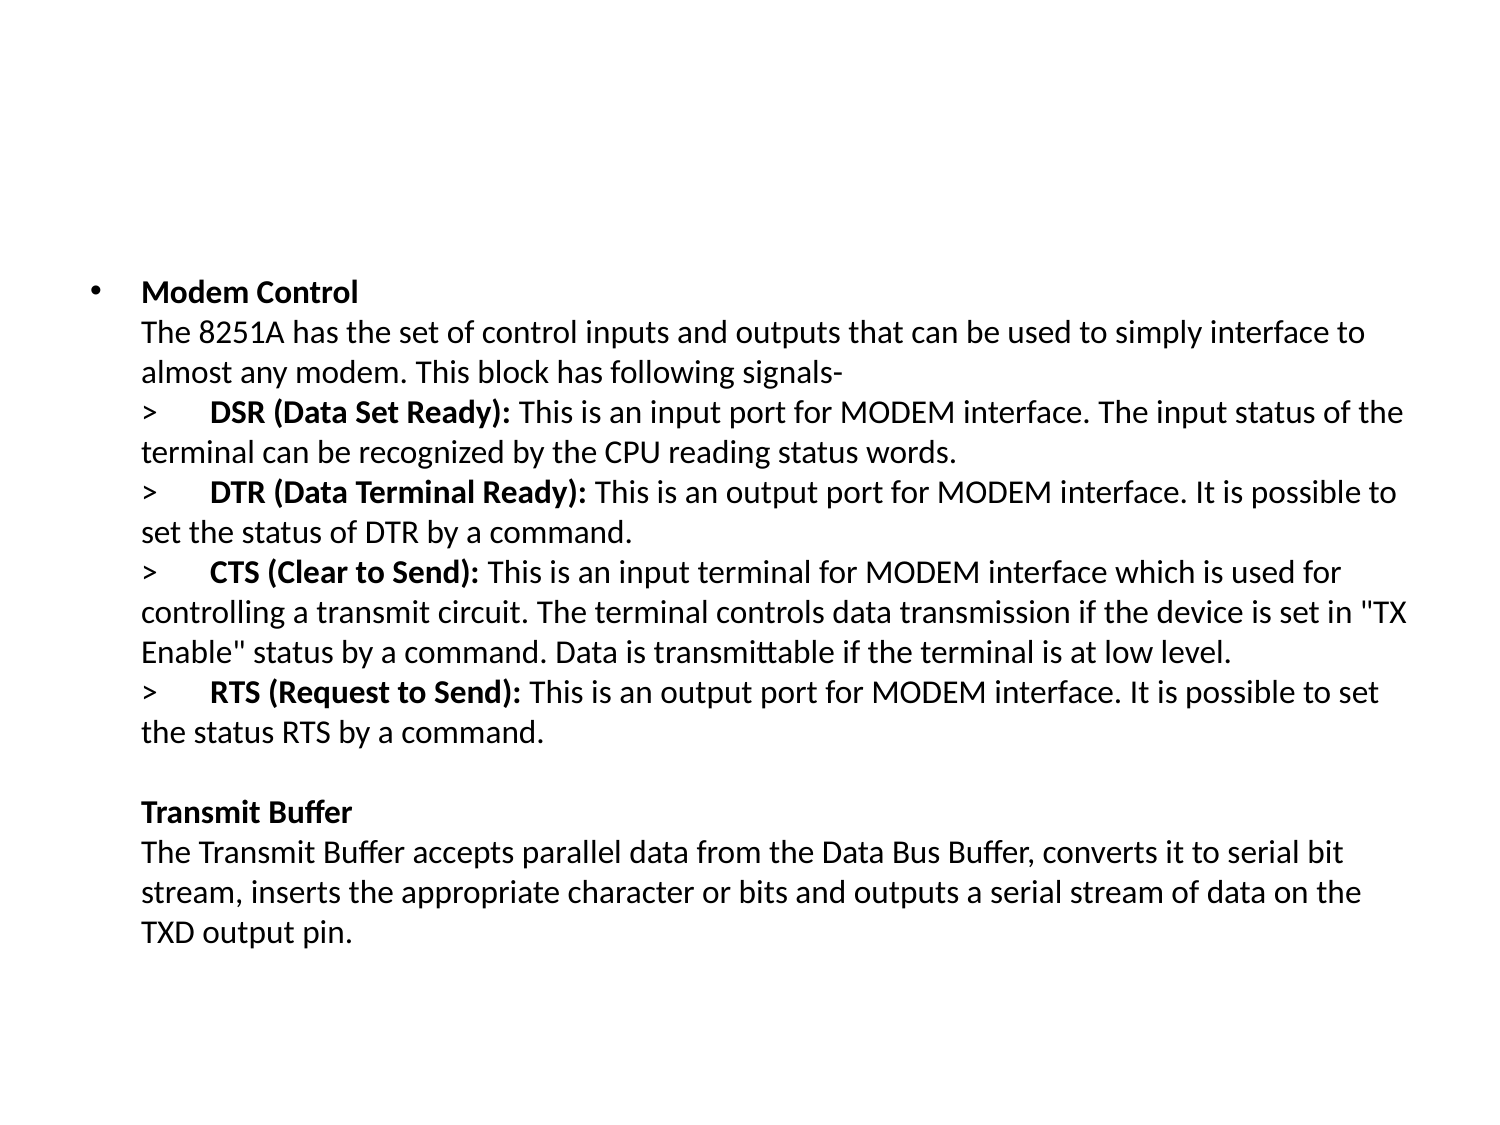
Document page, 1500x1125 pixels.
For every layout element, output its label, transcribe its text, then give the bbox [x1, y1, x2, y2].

list Modem Control The 8251A has the set of control inputs and outputs that can be used to simply interface to almost any modem. This block has following signals- > DSR (Data Set Ready): This is an input port for MODEM interface. The input status of the terminal can be recognized by the CPU reading status words. > DTR (Data Terminal Ready): This is an output port for MODEM interface. It is possible to set the status of DTR by a command. > CTS (Clear to Send): This is an input terminal for MODEM interface which is used for controlling a transmit circuit. The terminal controls data transmission if the device is set in "TX Enable" status by a command. Data is transmittable if the terminal is at low level. > RTS (Request to Send): This is an output port for MODEM interface. It is possible to set the status RTS by a command. Transmit Buffer The Transmit Buffer accepts parallel data from the Data Bus Buffer, converts it to serial bit stream, inserts the appropriate character or bits and outputs a serial stream of data on the TXD output pin. [75, 262, 1425, 1005]
